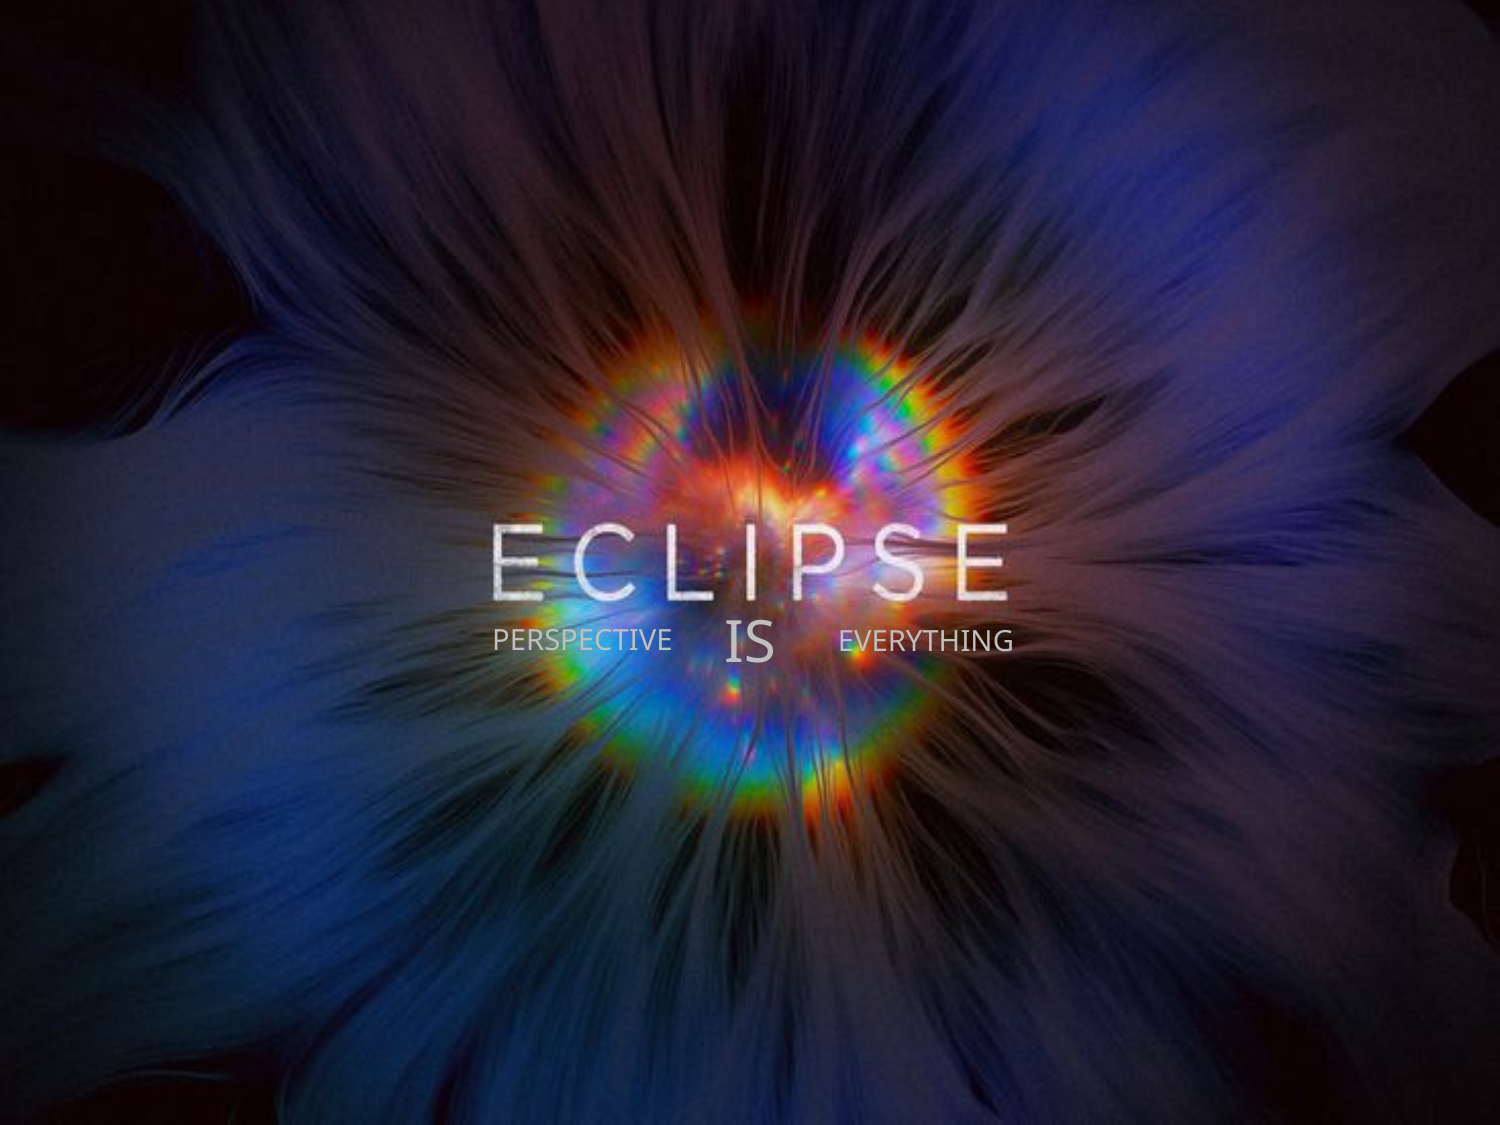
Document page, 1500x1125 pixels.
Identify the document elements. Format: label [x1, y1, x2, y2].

text_box [274, 305, 1028, 683]
picture [0, 0, 1500, 1125]
